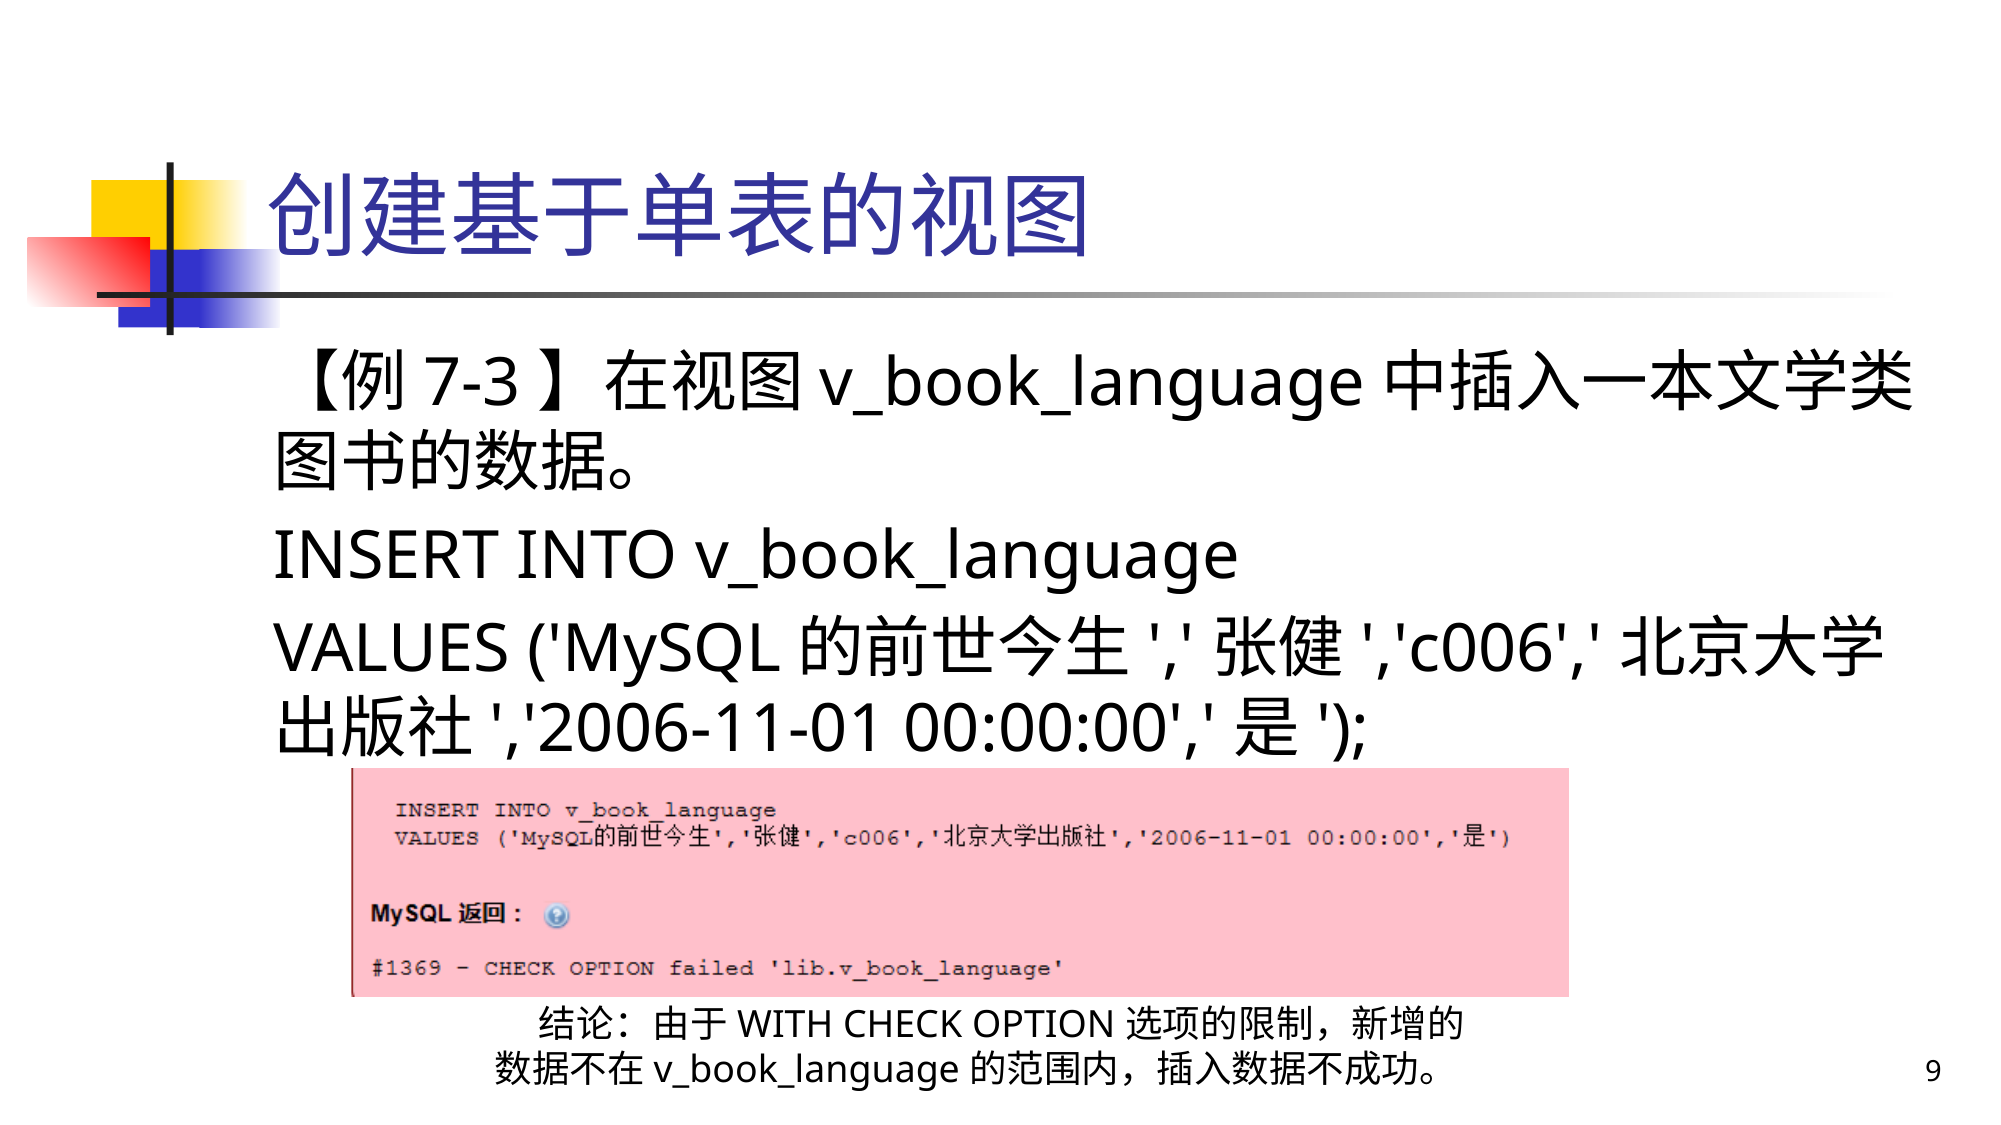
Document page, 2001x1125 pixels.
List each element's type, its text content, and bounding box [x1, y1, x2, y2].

picture [347, 768, 1569, 998]
title 创建基于单表的视图 [251, 35, 1957, 275]
list 【例7-3】在视图v_book_language中插入一本文学类图书的数据。 INSERT INTO v_book_language VALUES ('MySQL的前世今生','张健','c006','北京大学出版社','2006-11-01 00:00:00','是'); [258, 331, 1959, 970]
slide_number 9 [1540, 1024, 1957, 1100]
text_box 结论：由于WITH CHECK OPTION选项的限制，新增的数据不在v_book_language的范围内，插入数据不成功。 [480, 1007, 1480, 1098]
